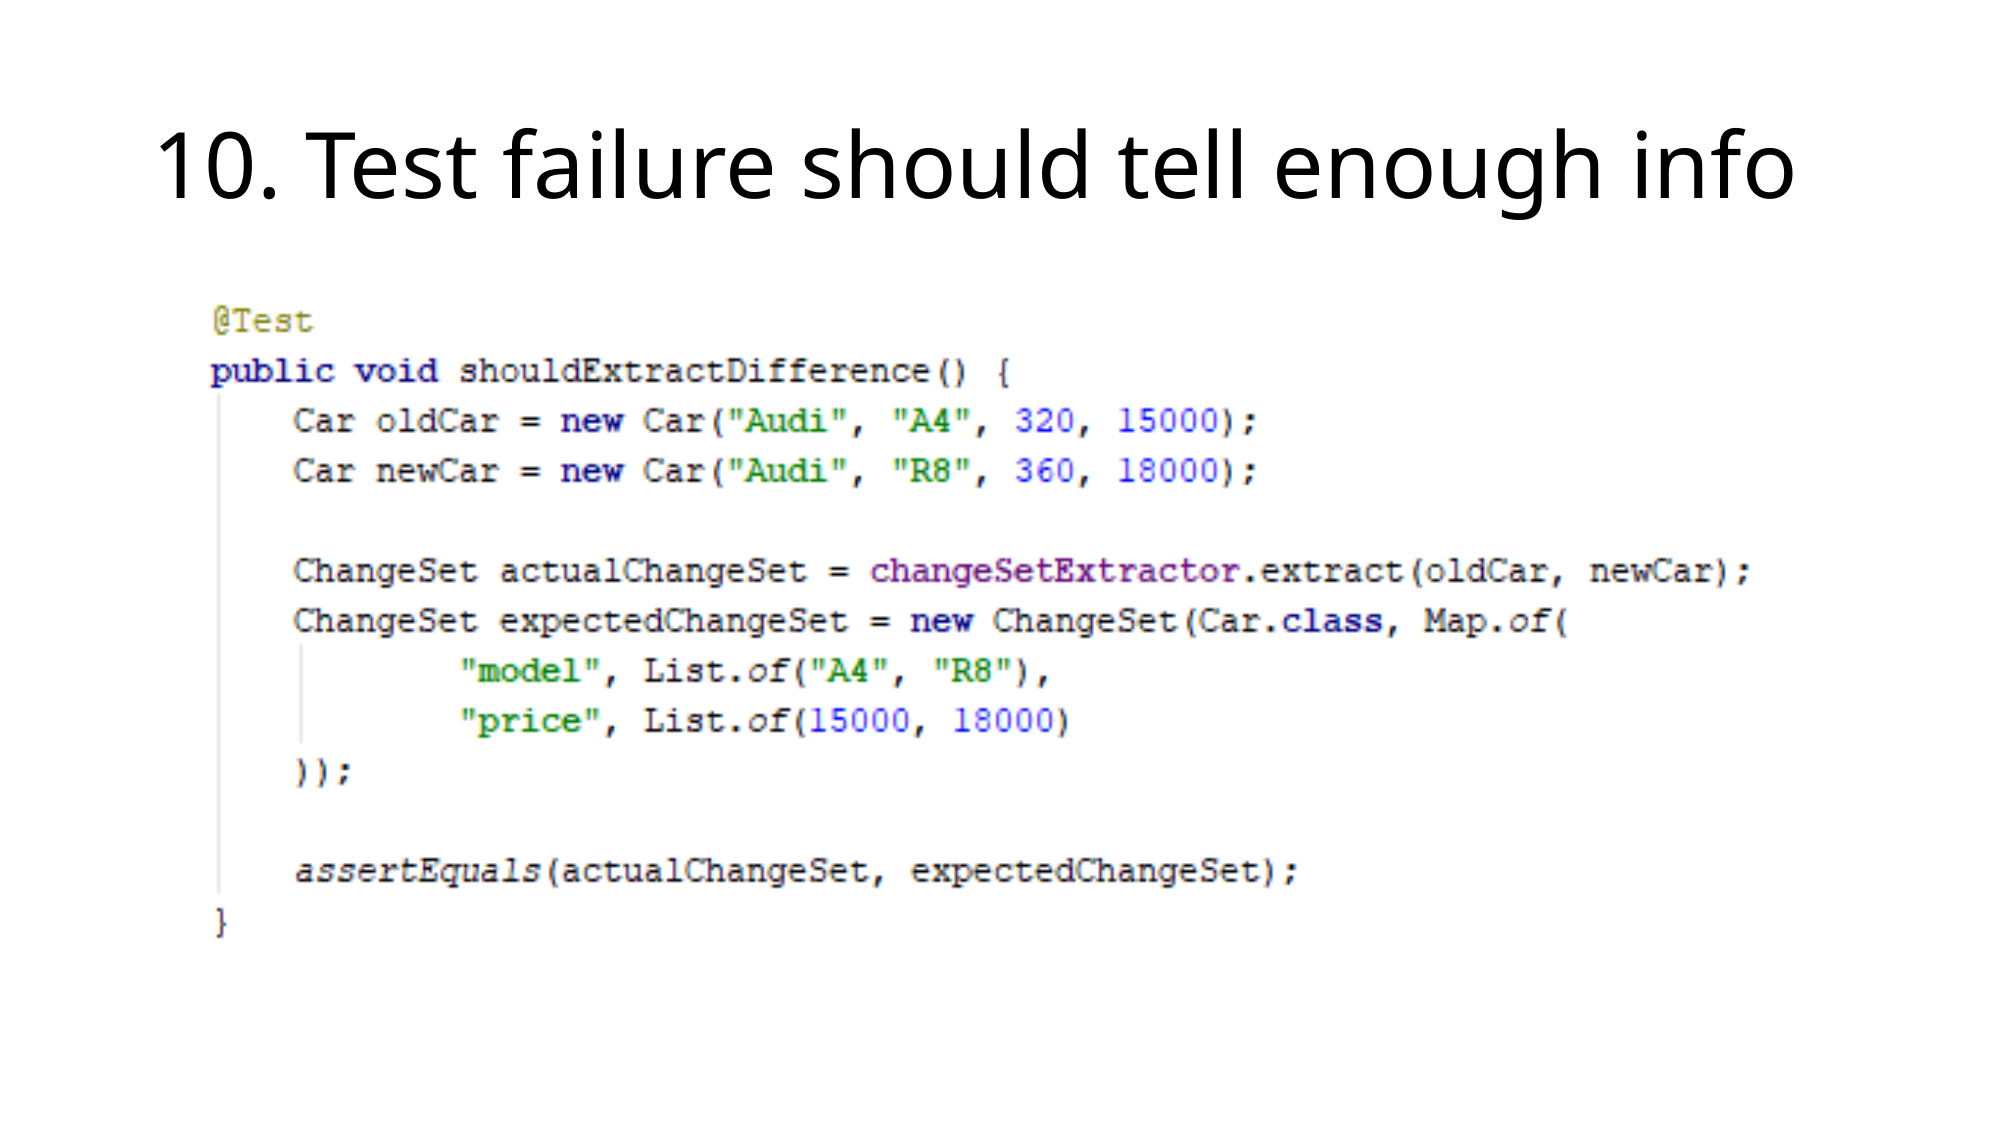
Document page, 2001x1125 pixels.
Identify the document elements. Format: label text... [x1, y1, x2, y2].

picture [182, 277, 1817, 965]
title 10. Test failure should tell enough info [137, 59, 1863, 278]
